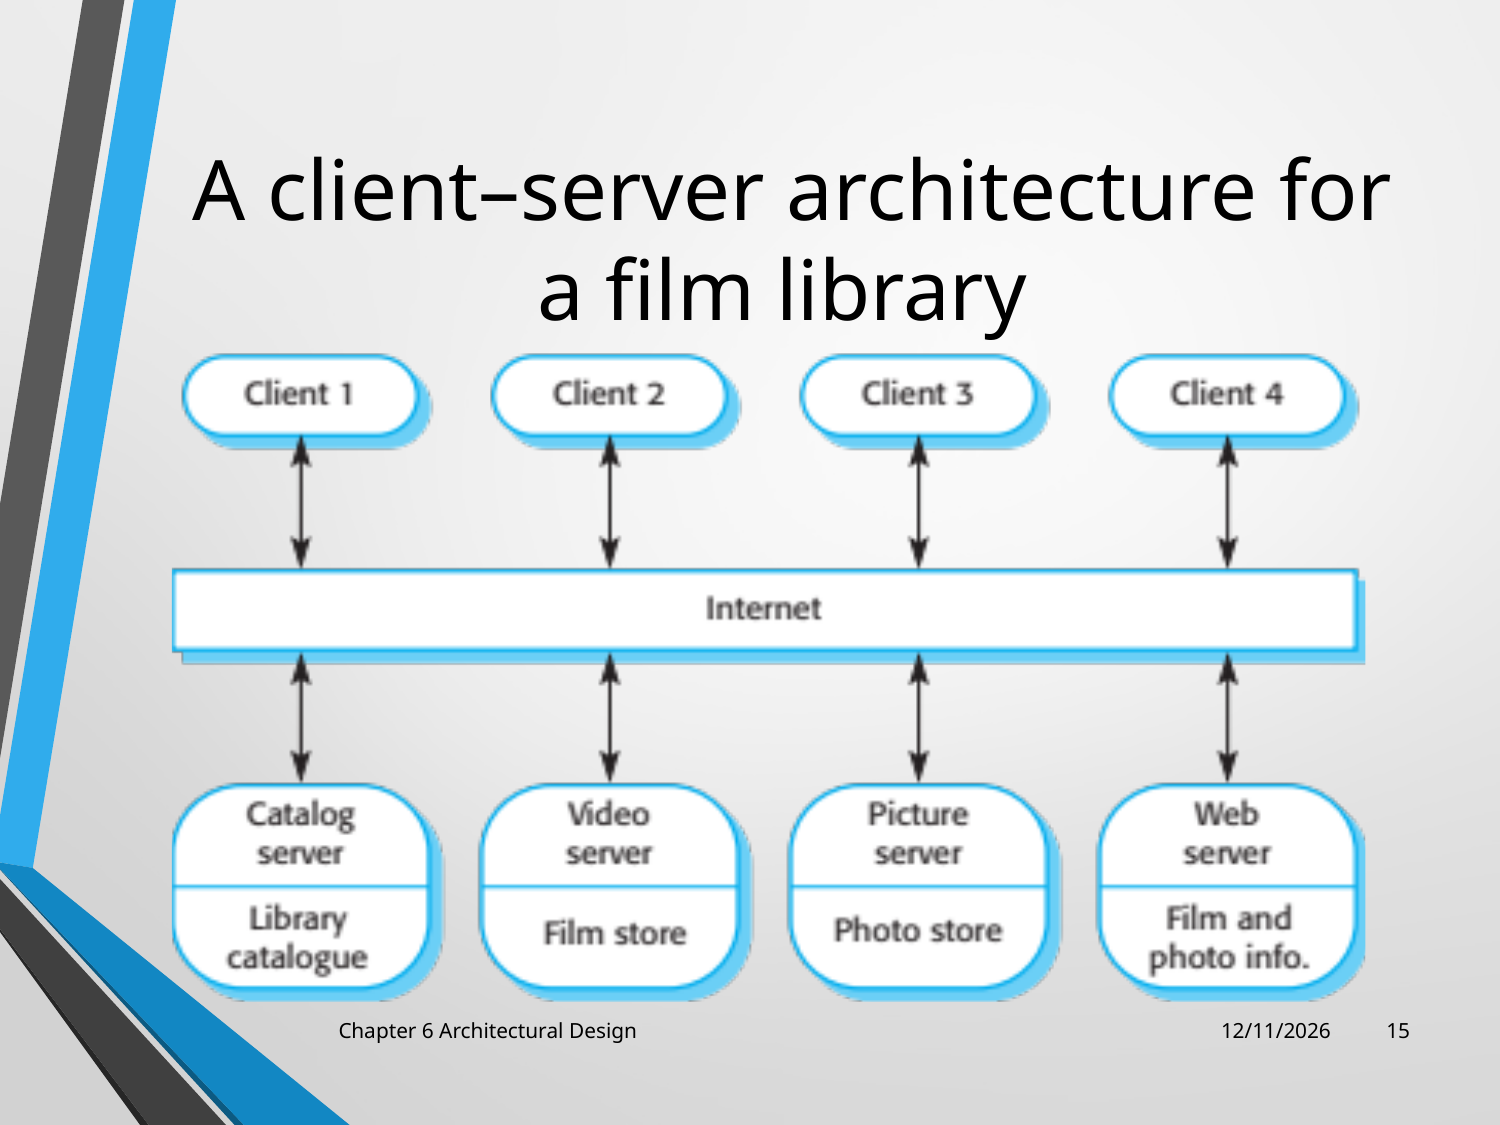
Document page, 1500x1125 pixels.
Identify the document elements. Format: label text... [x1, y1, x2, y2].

footer Chapter 6 Architectural Design [323, 1003, 1196, 1062]
title A client–server architecture for a film library [161, 75, 1425, 400]
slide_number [1204, 1003, 1346, 1062]
slide_number 15 [1354, 1001, 1425, 1062]
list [158, 351, 1379, 1003]
